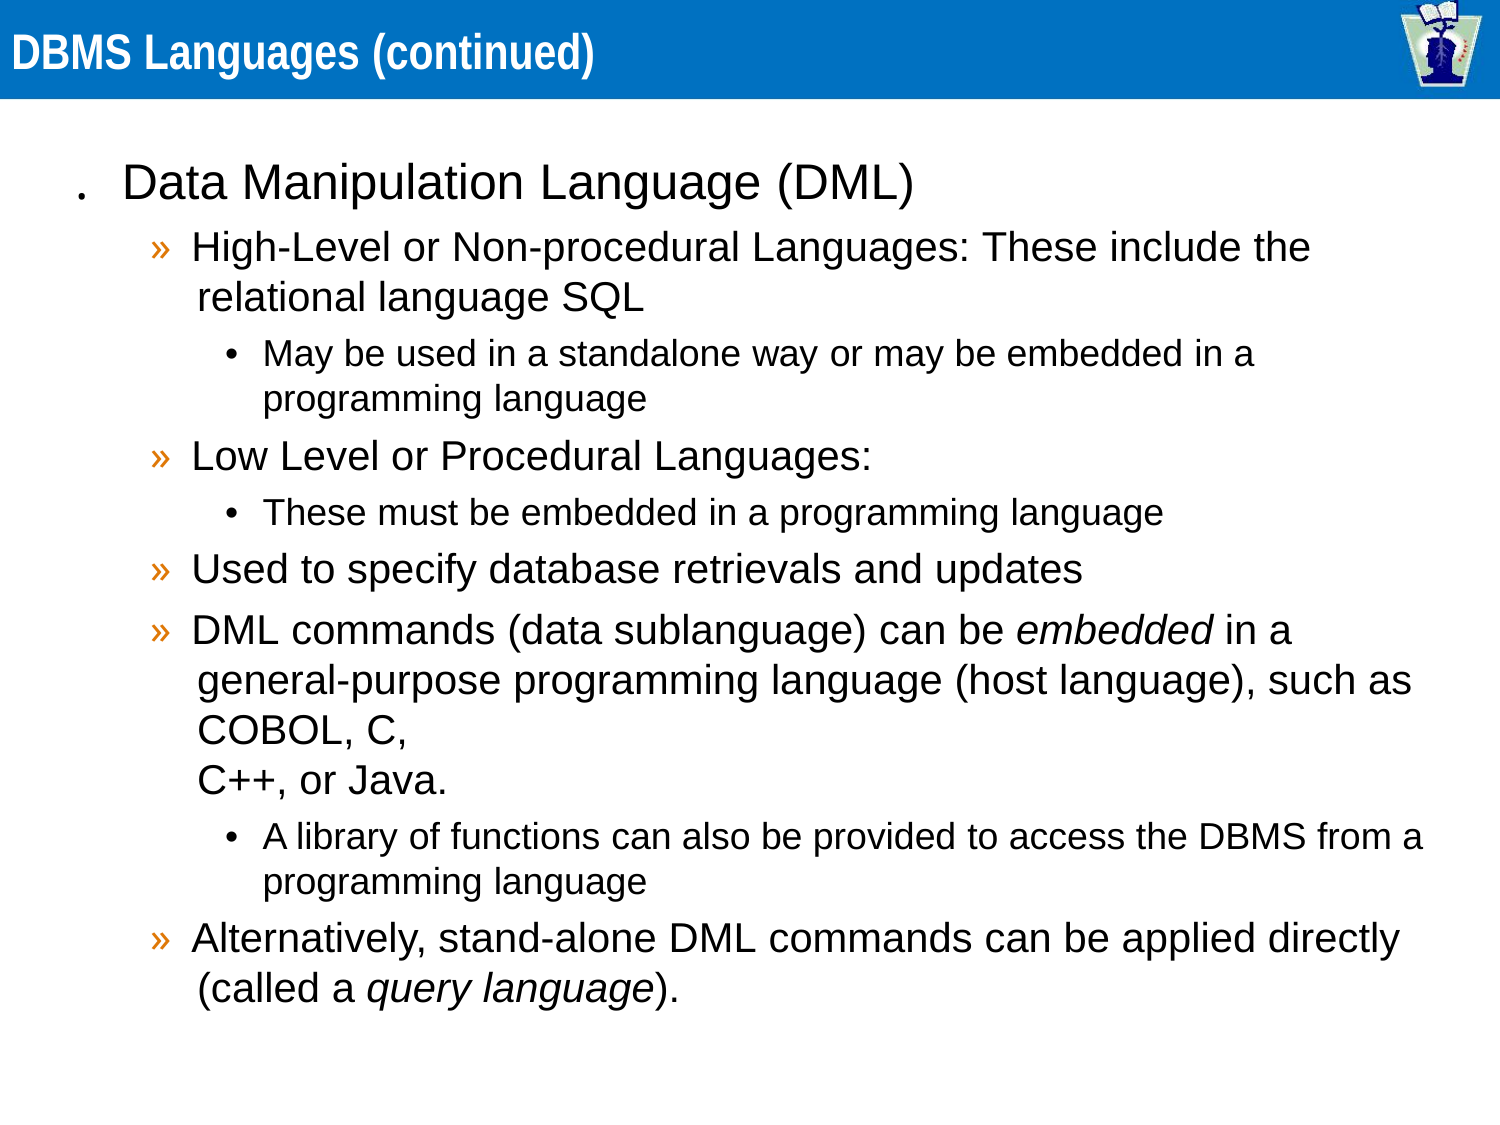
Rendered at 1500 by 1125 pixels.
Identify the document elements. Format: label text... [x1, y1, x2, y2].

text_box programming language » Alternatively, stand-alone DML commands can be applied directly (called a query language). [150, 859, 1500, 1011]
text_box general-purpose programming language (host language), such as COBOL, C, C++, or Java. [197, 655, 1500, 803]
text_box relational language SQL [197, 272, 712, 320]
text_box [0, 0, 1500, 1125]
text_box • May be used in a standalone way or may be embedded in a programming language » Low Level or Procedural Languages: [150, 331, 1420, 479]
text_box » High-Level or Non-procedural Languages: These include the [149, 218, 1488, 270]
text_box . Data Manipulation Language (DML) [75, 153, 1052, 210]
text_box • A library of functions can also be provided to access the DBMS from a [225, 814, 1500, 857]
text_box • These must be embedded in a programming language » Used to specify database retrievals and updates » DML commands (data sublanguage) can be embedded in a [150, 490, 1466, 653]
text_box DBMS Languages (continued) [11, 22, 683, 80]
